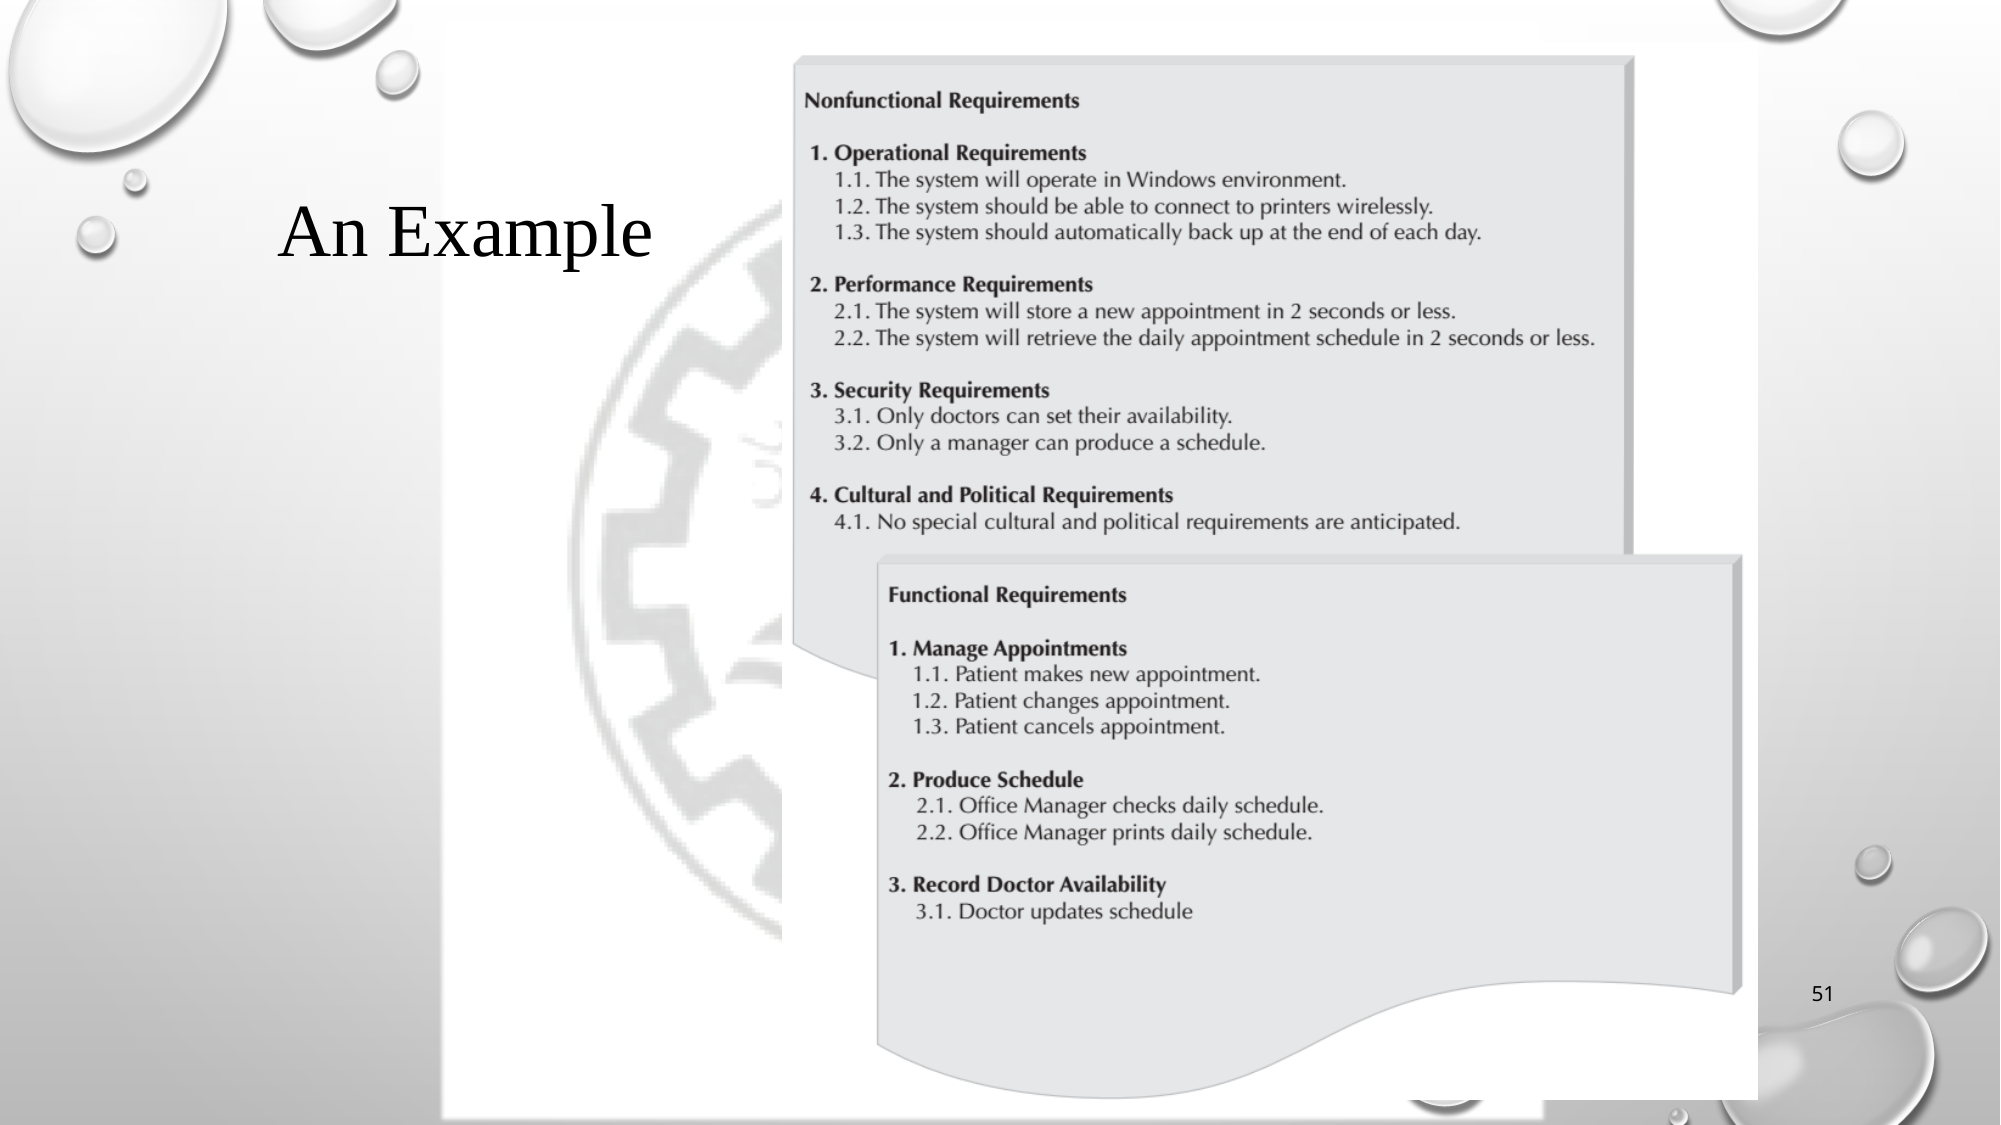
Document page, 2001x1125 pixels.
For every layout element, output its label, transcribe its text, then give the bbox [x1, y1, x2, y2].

title An Example [149, 101, 775, 364]
slide_number 51 [1764, 965, 1851, 1025]
picture [0, 0, 2000, 1125]
